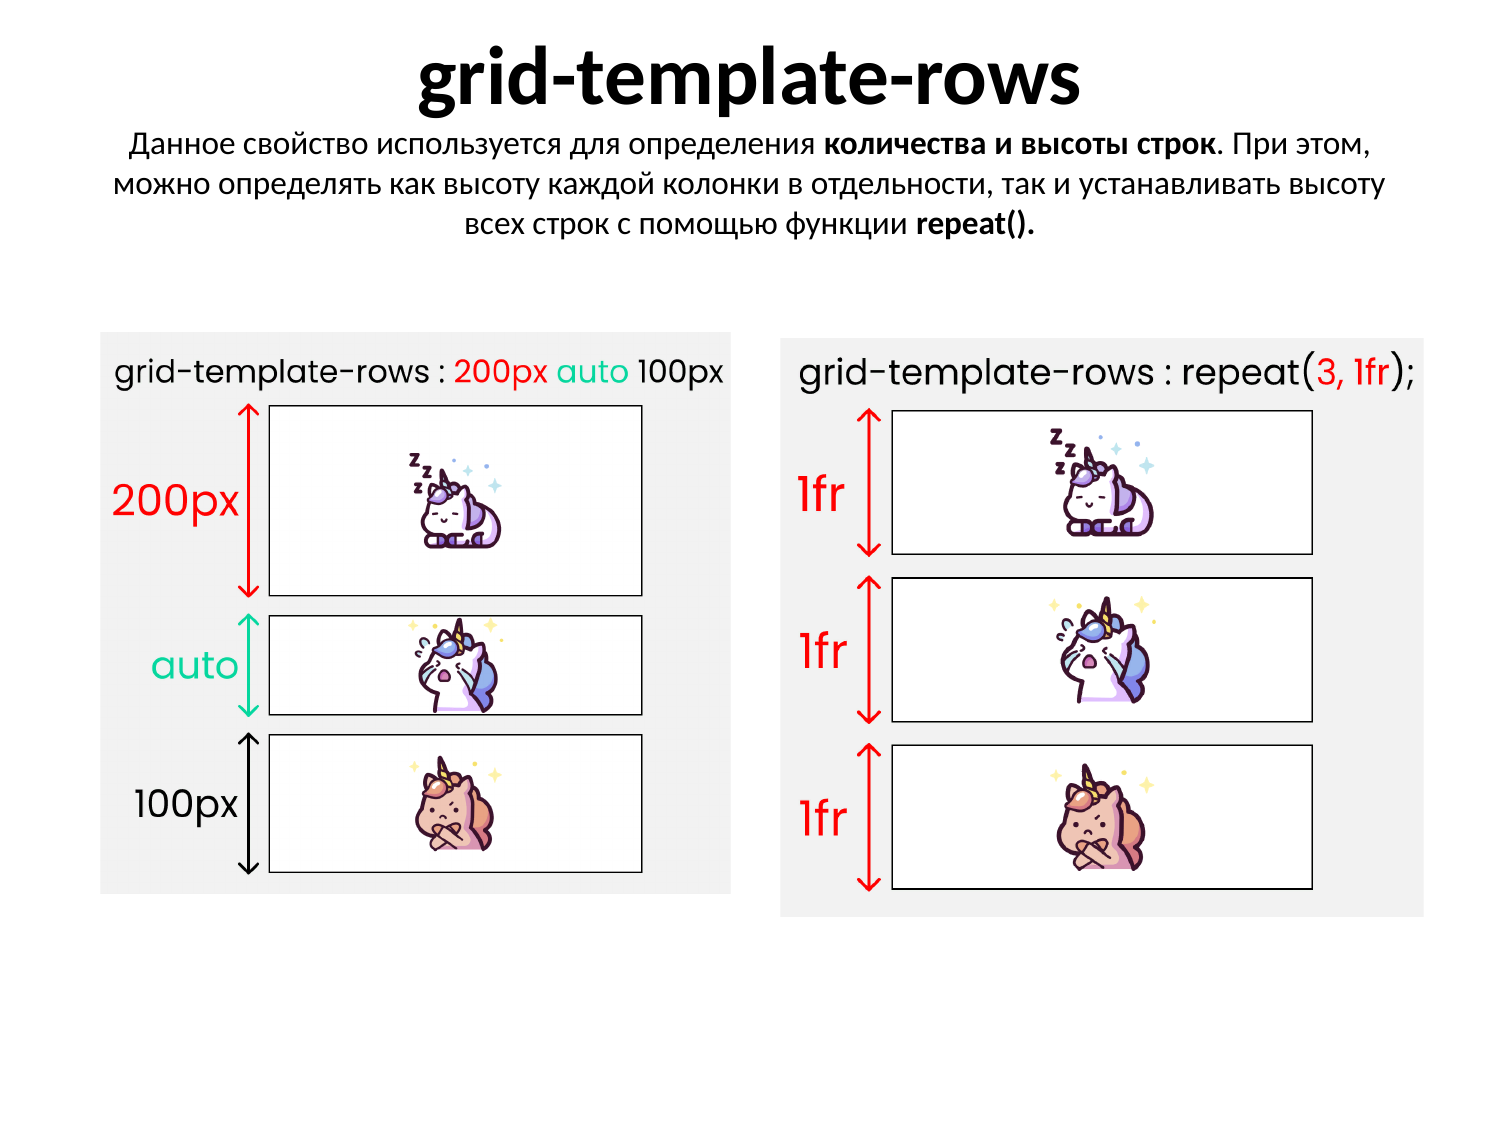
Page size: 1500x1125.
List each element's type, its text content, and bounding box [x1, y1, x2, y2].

picture [780, 337, 1424, 918]
title grid-template-rows Данное свойство используется для определения количества и высоты строк. При этом, можно определять как высоту каждой колонки в отдельности, так и устанавливать высоту всех строк с помощью функции repeat(). [75, 19, 1425, 244]
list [100, 332, 731, 894]
